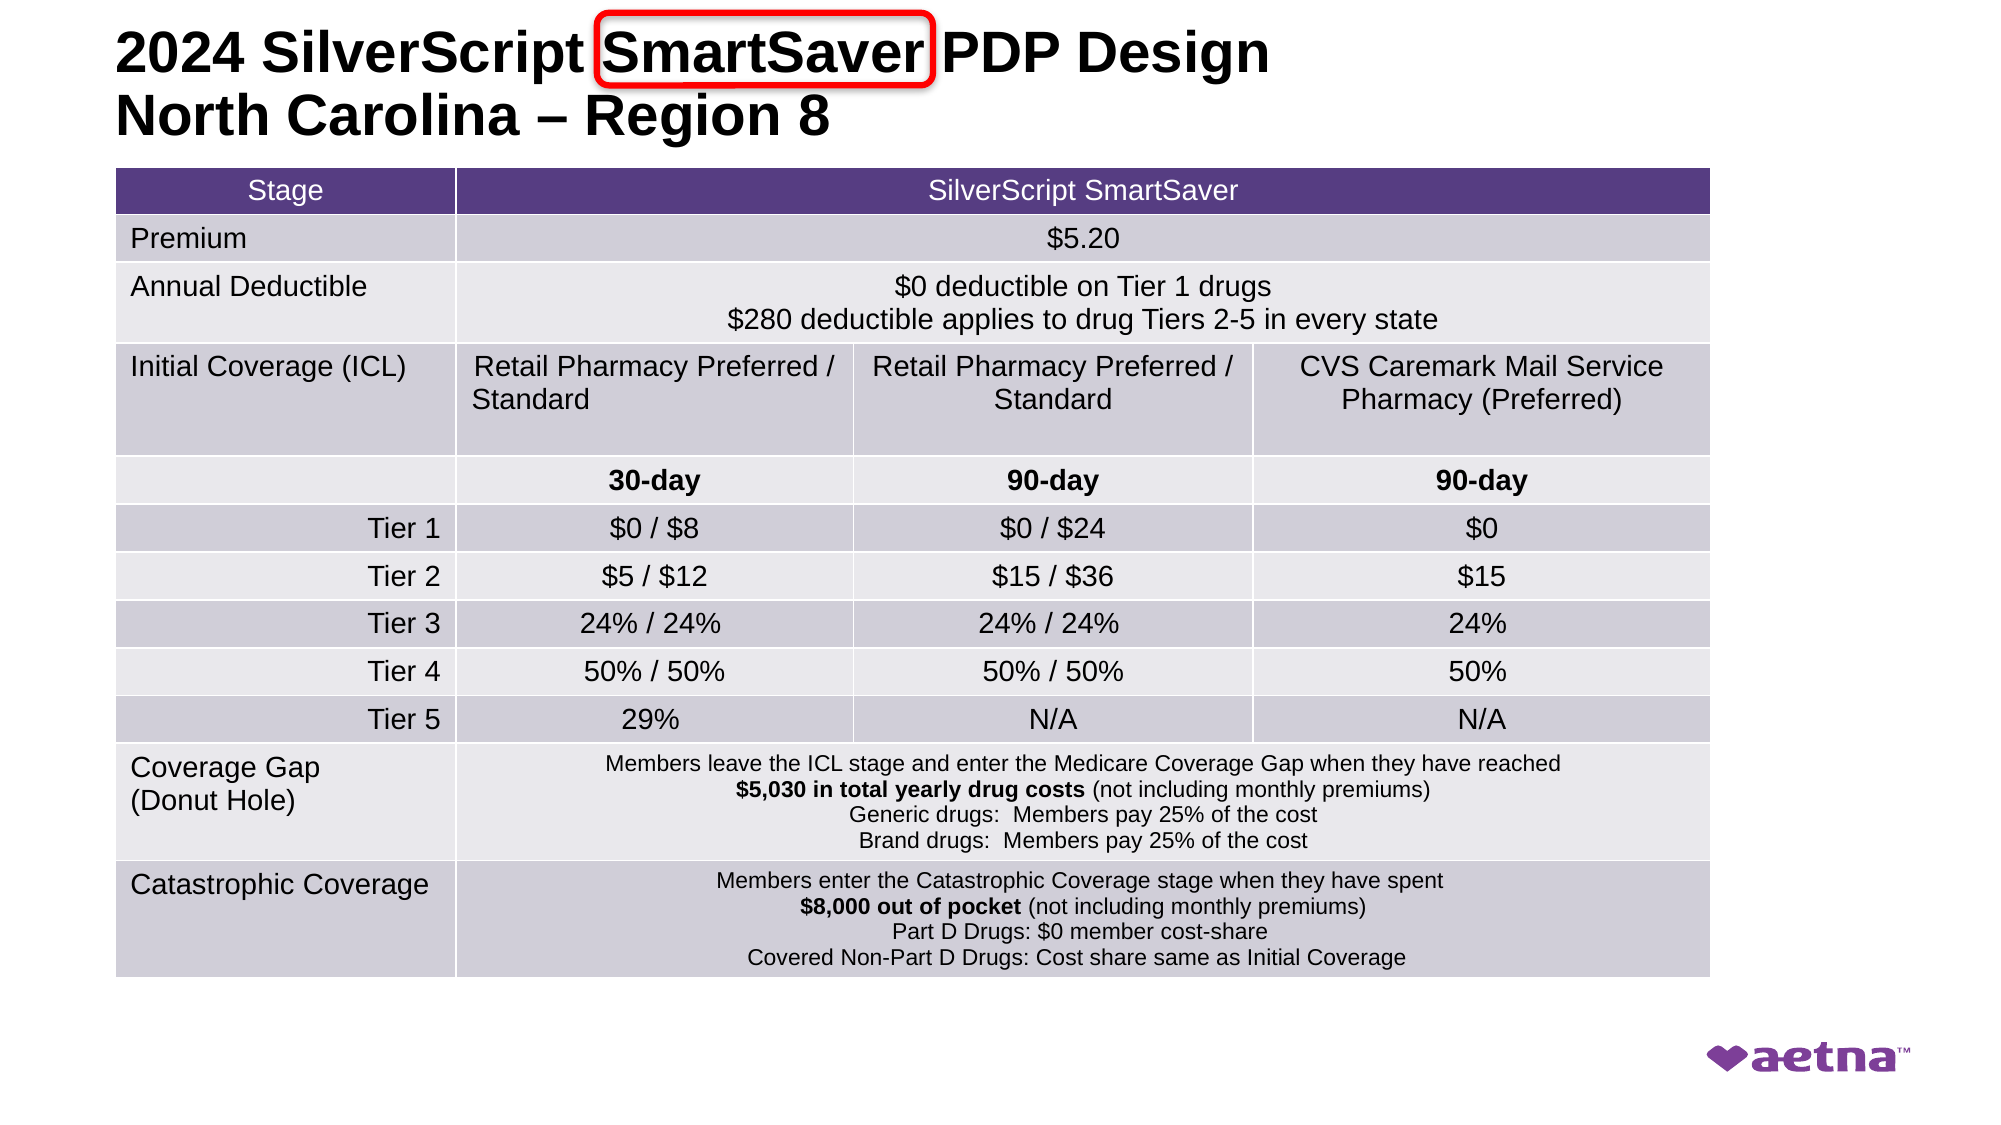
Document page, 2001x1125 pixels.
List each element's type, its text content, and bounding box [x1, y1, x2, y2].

table_cell Tier 5 [116, 696, 455, 742]
title 2024 SilverScript SmartSaver PDP Design North Carolina – Region 8 [115, 22, 596, 88]
table_cell Retail Pharmacy Preferred / Standard [854, 344, 1252, 455]
table_cell 50% [1254, 649, 1710, 695]
table_cell 24% [1254, 601, 1710, 647]
table_cell Retail Pharmacy Preferred / Standard [457, 344, 853, 455]
table_cell 50% / 50% [854, 649, 1252, 695]
table_cell Premium [116, 215, 455, 261]
table_cell $0 deductible on Tier 1 drugs $280 deductible applies to drug Tiers 2-5 in every state [457, 263, 1710, 342]
table_cell $0 / $8 [457, 505, 853, 551]
table_cell $0 / $24 [854, 505, 1252, 551]
table_cell Members leave the ICL stage and enter the Medicare Coverage Gap when they have reached $5,030 in total yearly drug costs (not including monthly premiums) Generic drugs: Members pay 25% of the cost Brand drugs: Members pay 25% of the cost [457, 744, 1710, 860]
table_cell $15 [1254, 553, 1710, 599]
table_cell N/A [854, 696, 1252, 742]
table_cell N/A [1254, 696, 1710, 742]
table_header SilverScript SmartSaver [457, 168, 1710, 214]
table_cell Catastrophic Coverage [116, 861, 455, 977]
table_cell Members enter the Catastrophic Coverage stage when they have spent $8,000 out of pocket (not including monthly premiums) Part D Drugs: $0 member cost-share Covered Non-Part D Drugs: Cost share same as Initial Coverage [457, 861, 1710, 977]
table_cell Tier 3 [116, 601, 455, 647]
table_cell $5 / $12 [457, 553, 853, 599]
table_cell 30-day [457, 457, 853, 503]
table_cell Tier 1 [116, 505, 455, 551]
table_cell $5.20 [457, 215, 1710, 261]
table_cell CVS Caremark Mail Service Pharmacy (Preferred) [1254, 344, 1710, 455]
table_cell Coverage Gap (Donut Hole) [116, 744, 455, 860]
table_cell Annual Deductible [116, 263, 455, 342]
table_cell $15 / $36 [854, 553, 1252, 599]
table_cell 90-day [1254, 457, 1710, 503]
table_cell 29% [457, 696, 853, 742]
title 2024 SilverScript SmartSaver PDP Design North Carolina – Region 8 [932, 22, 1305, 88]
table_cell 90-day [854, 457, 1252, 503]
table_cell 24% / 24% [854, 601, 1252, 647]
table_cell Initial Coverage (ICL) [116, 344, 455, 455]
text_box [596, 11, 934, 87]
table_cell 24% / 24% [457, 601, 853, 647]
table_cell Tier 4 [116, 649, 455, 695]
table_cell [116, 457, 455, 503]
table_cell 50% / 50% [457, 649, 853, 695]
table_cell Tier 2 [116, 553, 455, 599]
table_cell $0 [1254, 505, 1710, 551]
table_header Stage [116, 168, 455, 214]
